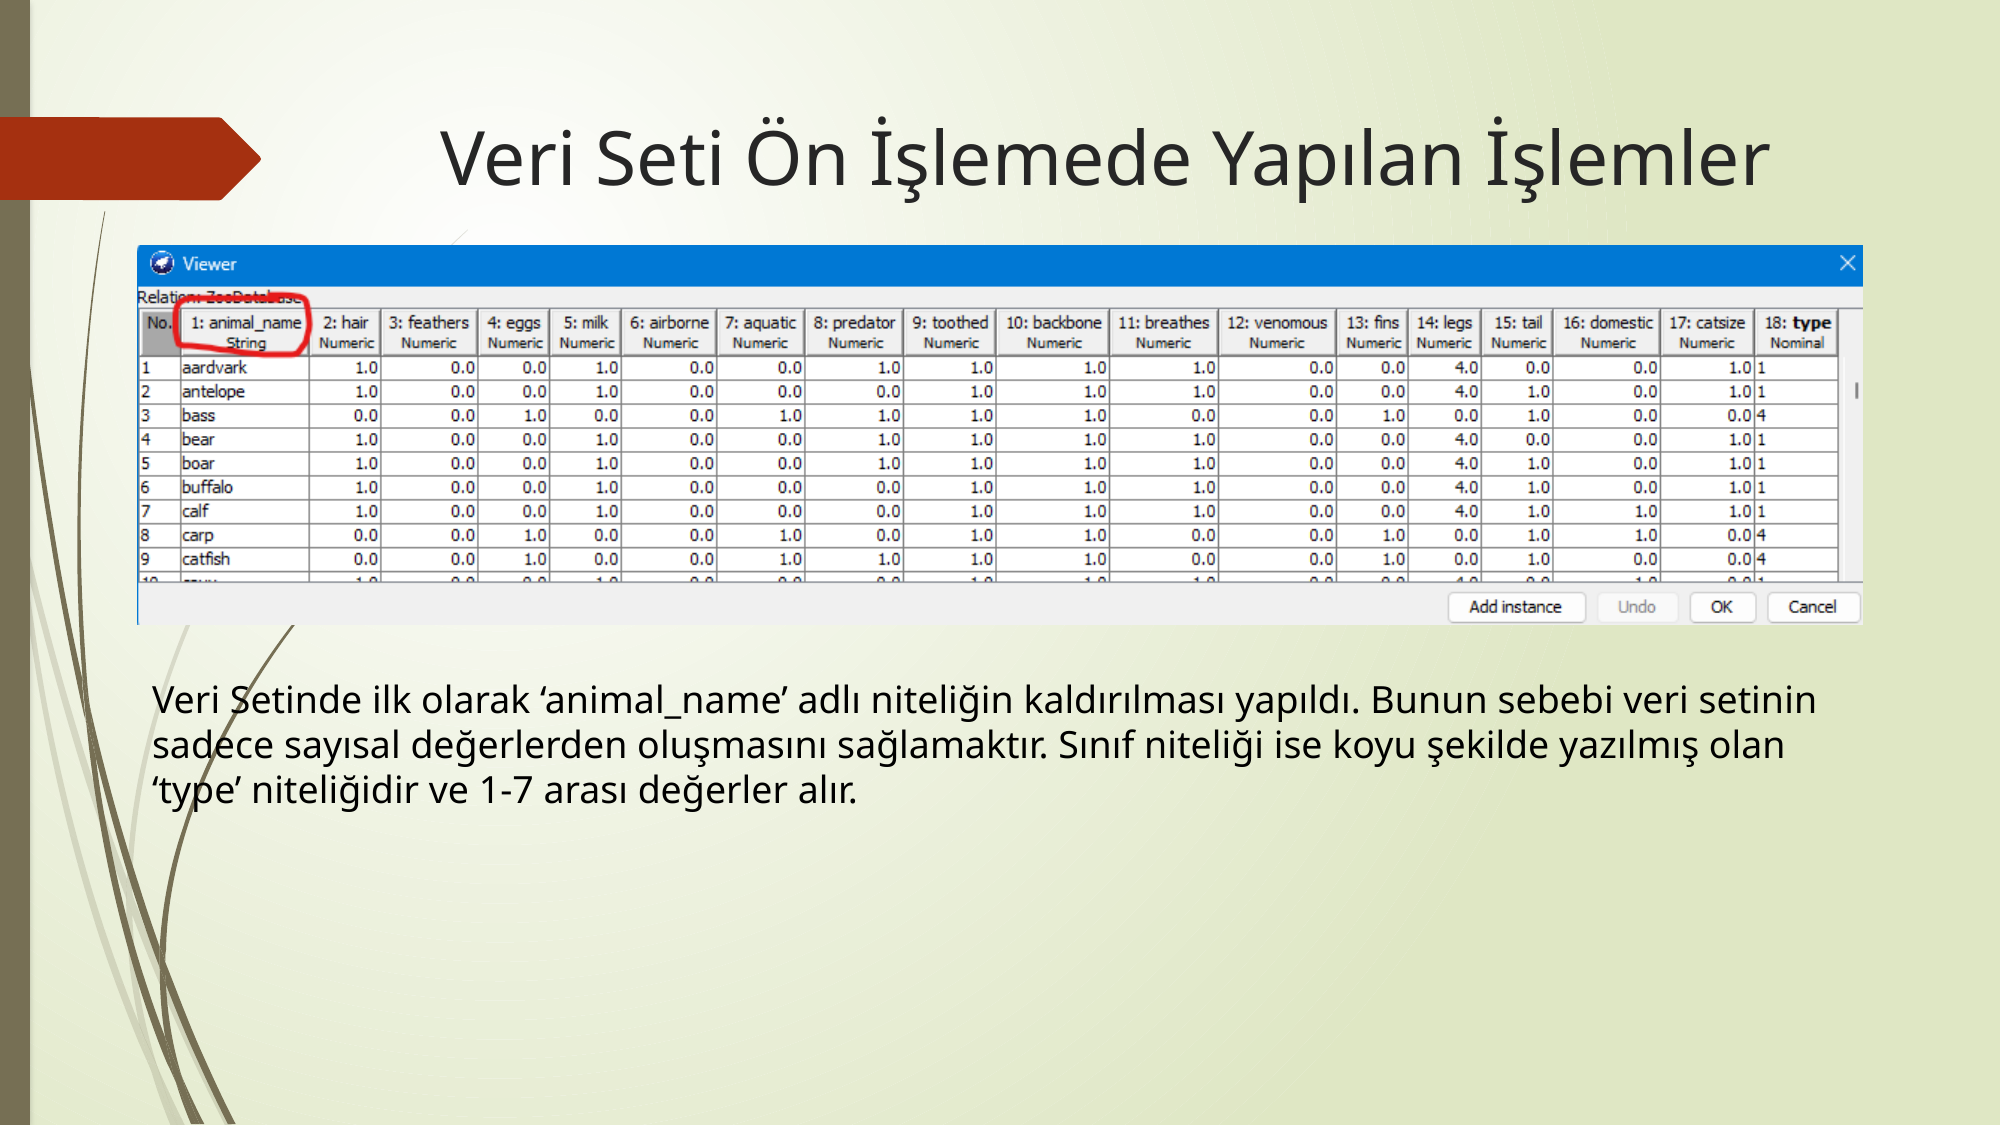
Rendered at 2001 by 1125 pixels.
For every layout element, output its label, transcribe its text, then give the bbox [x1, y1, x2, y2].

title Veri Seti Ön İşlemede Yapılan İşlemler [425, 102, 1888, 313]
text_box Veri Setinde ilk olarak ‘animal_name’ adlı niteliğin kaldırılması yapıldı. Bunun sebebi veri setinin sadece sayısal değerlerden oluşmasını sağlamaktır. Sınıf niteliği ise koyu şekilde yazılmış olan ‘type’ niteliğidir ve 1-7 arası değerler alır. [137, 668, 1863, 818]
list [137, 245, 1863, 626]
